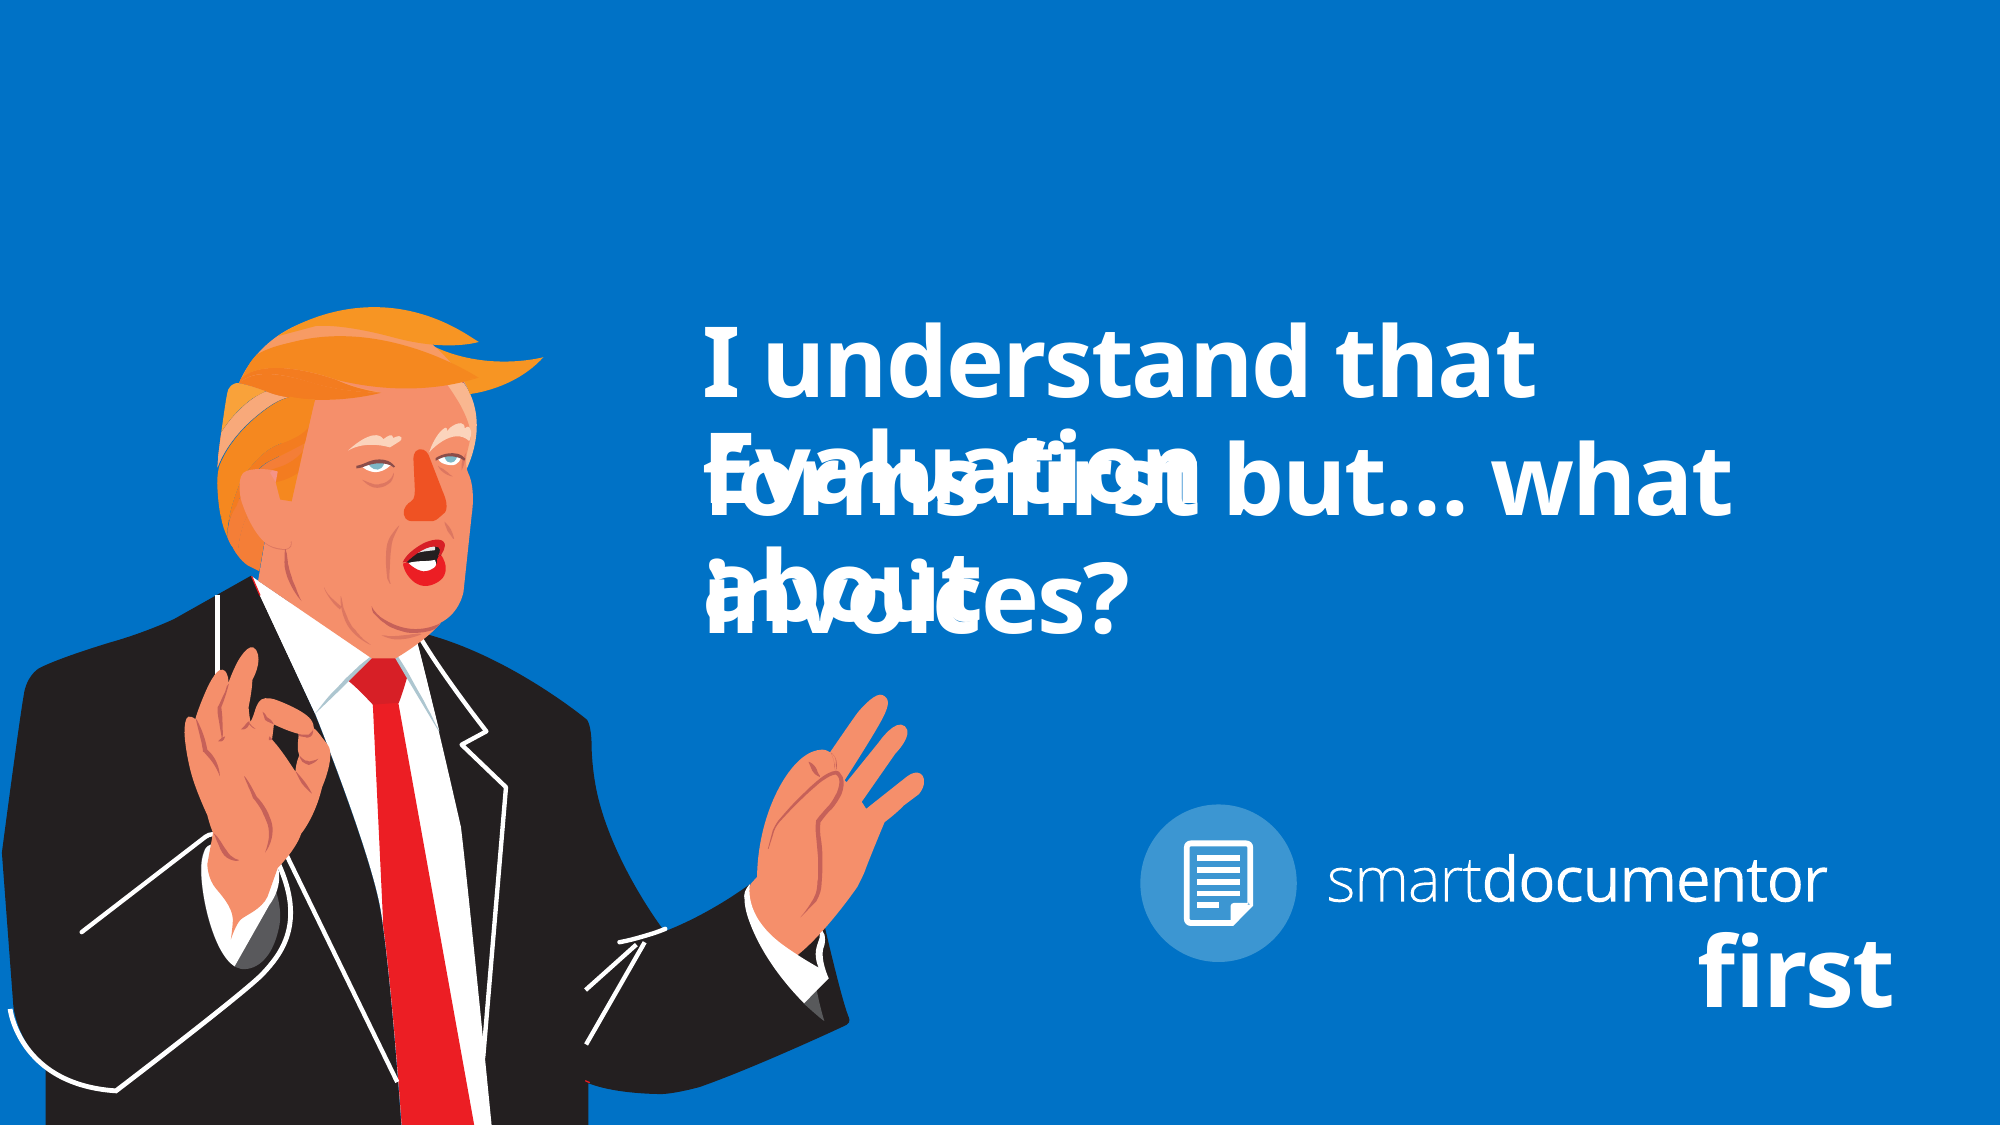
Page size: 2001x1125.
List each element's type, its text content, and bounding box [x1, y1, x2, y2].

text_box invoices? [925, 541, 2000, 635]
picture [0, 304, 925, 1125]
text_box first [1682, 915, 1973, 1009]
text_box I understand that Evaluation [925, 305, 2000, 398]
text_box forms first but… what about [925, 423, 2000, 517]
picture [1138, 802, 1828, 962]
